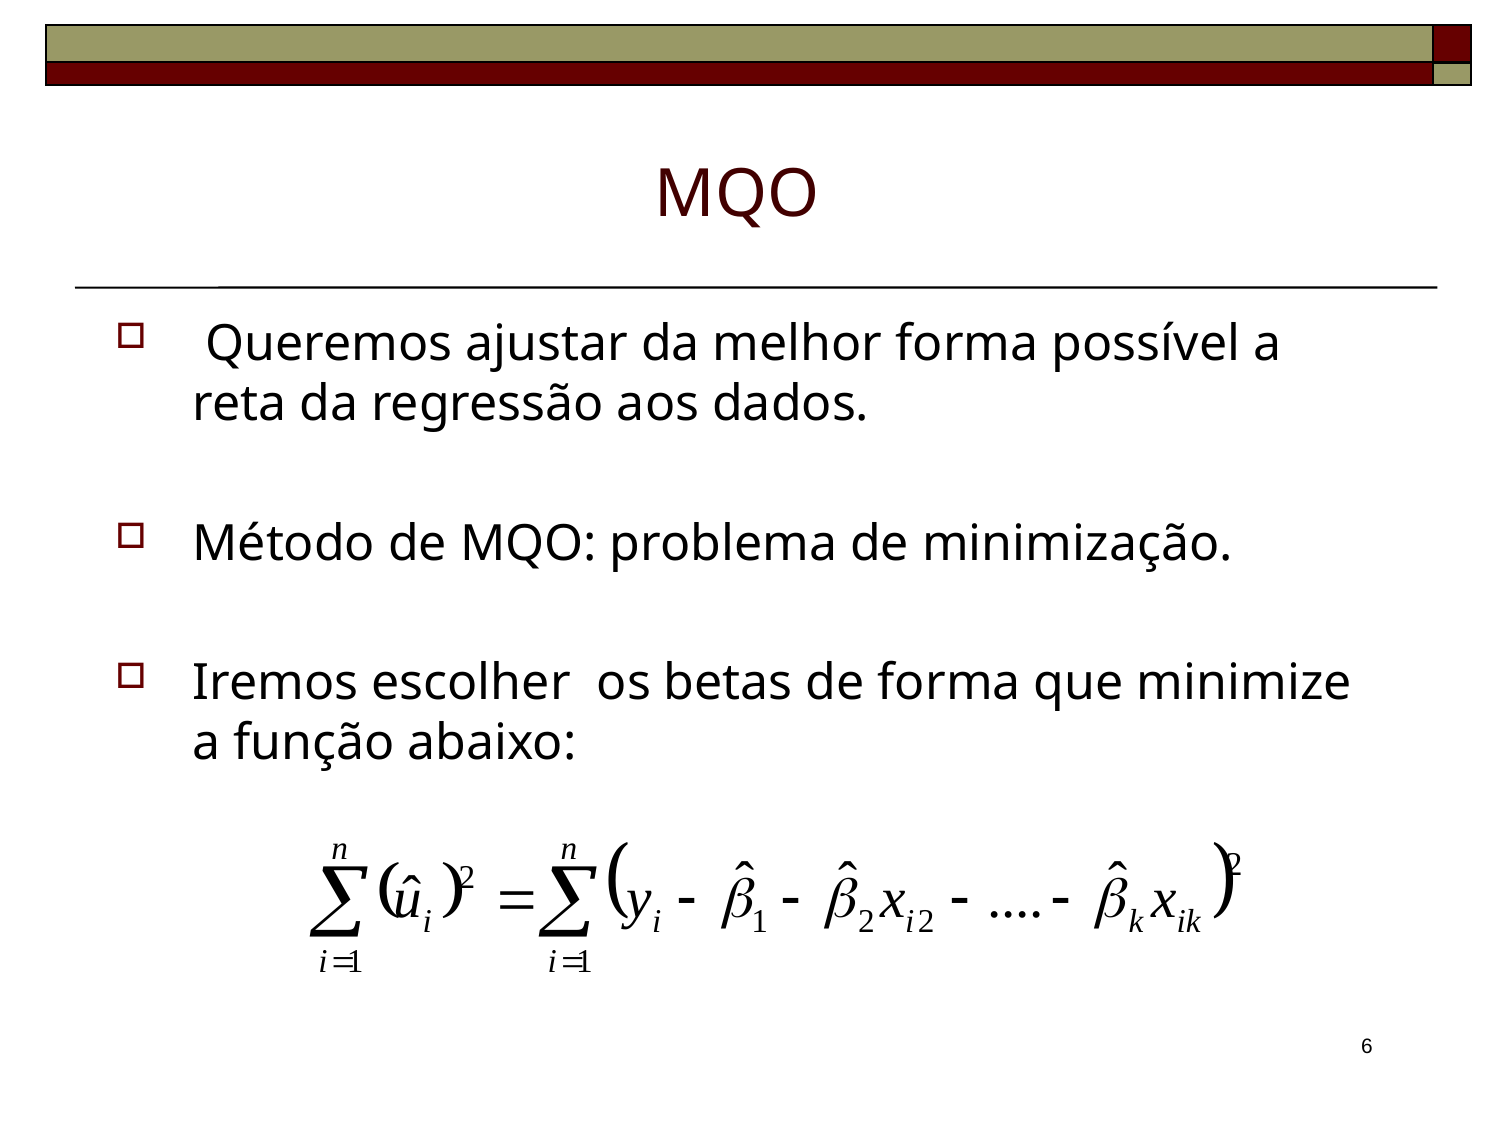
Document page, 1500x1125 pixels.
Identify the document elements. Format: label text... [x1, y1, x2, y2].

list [300, 822, 1258, 986]
slide_number 6 [1074, 1024, 1388, 1101]
title MQO [99, 49, 1376, 238]
list Queremos ajustar da melhor forma possível a reta da regressão aos dados. Método de MQO: problema de minimização. Iremos escolher os betas de forma que minimize a função abaixo: [100, 302, 1376, 823]
